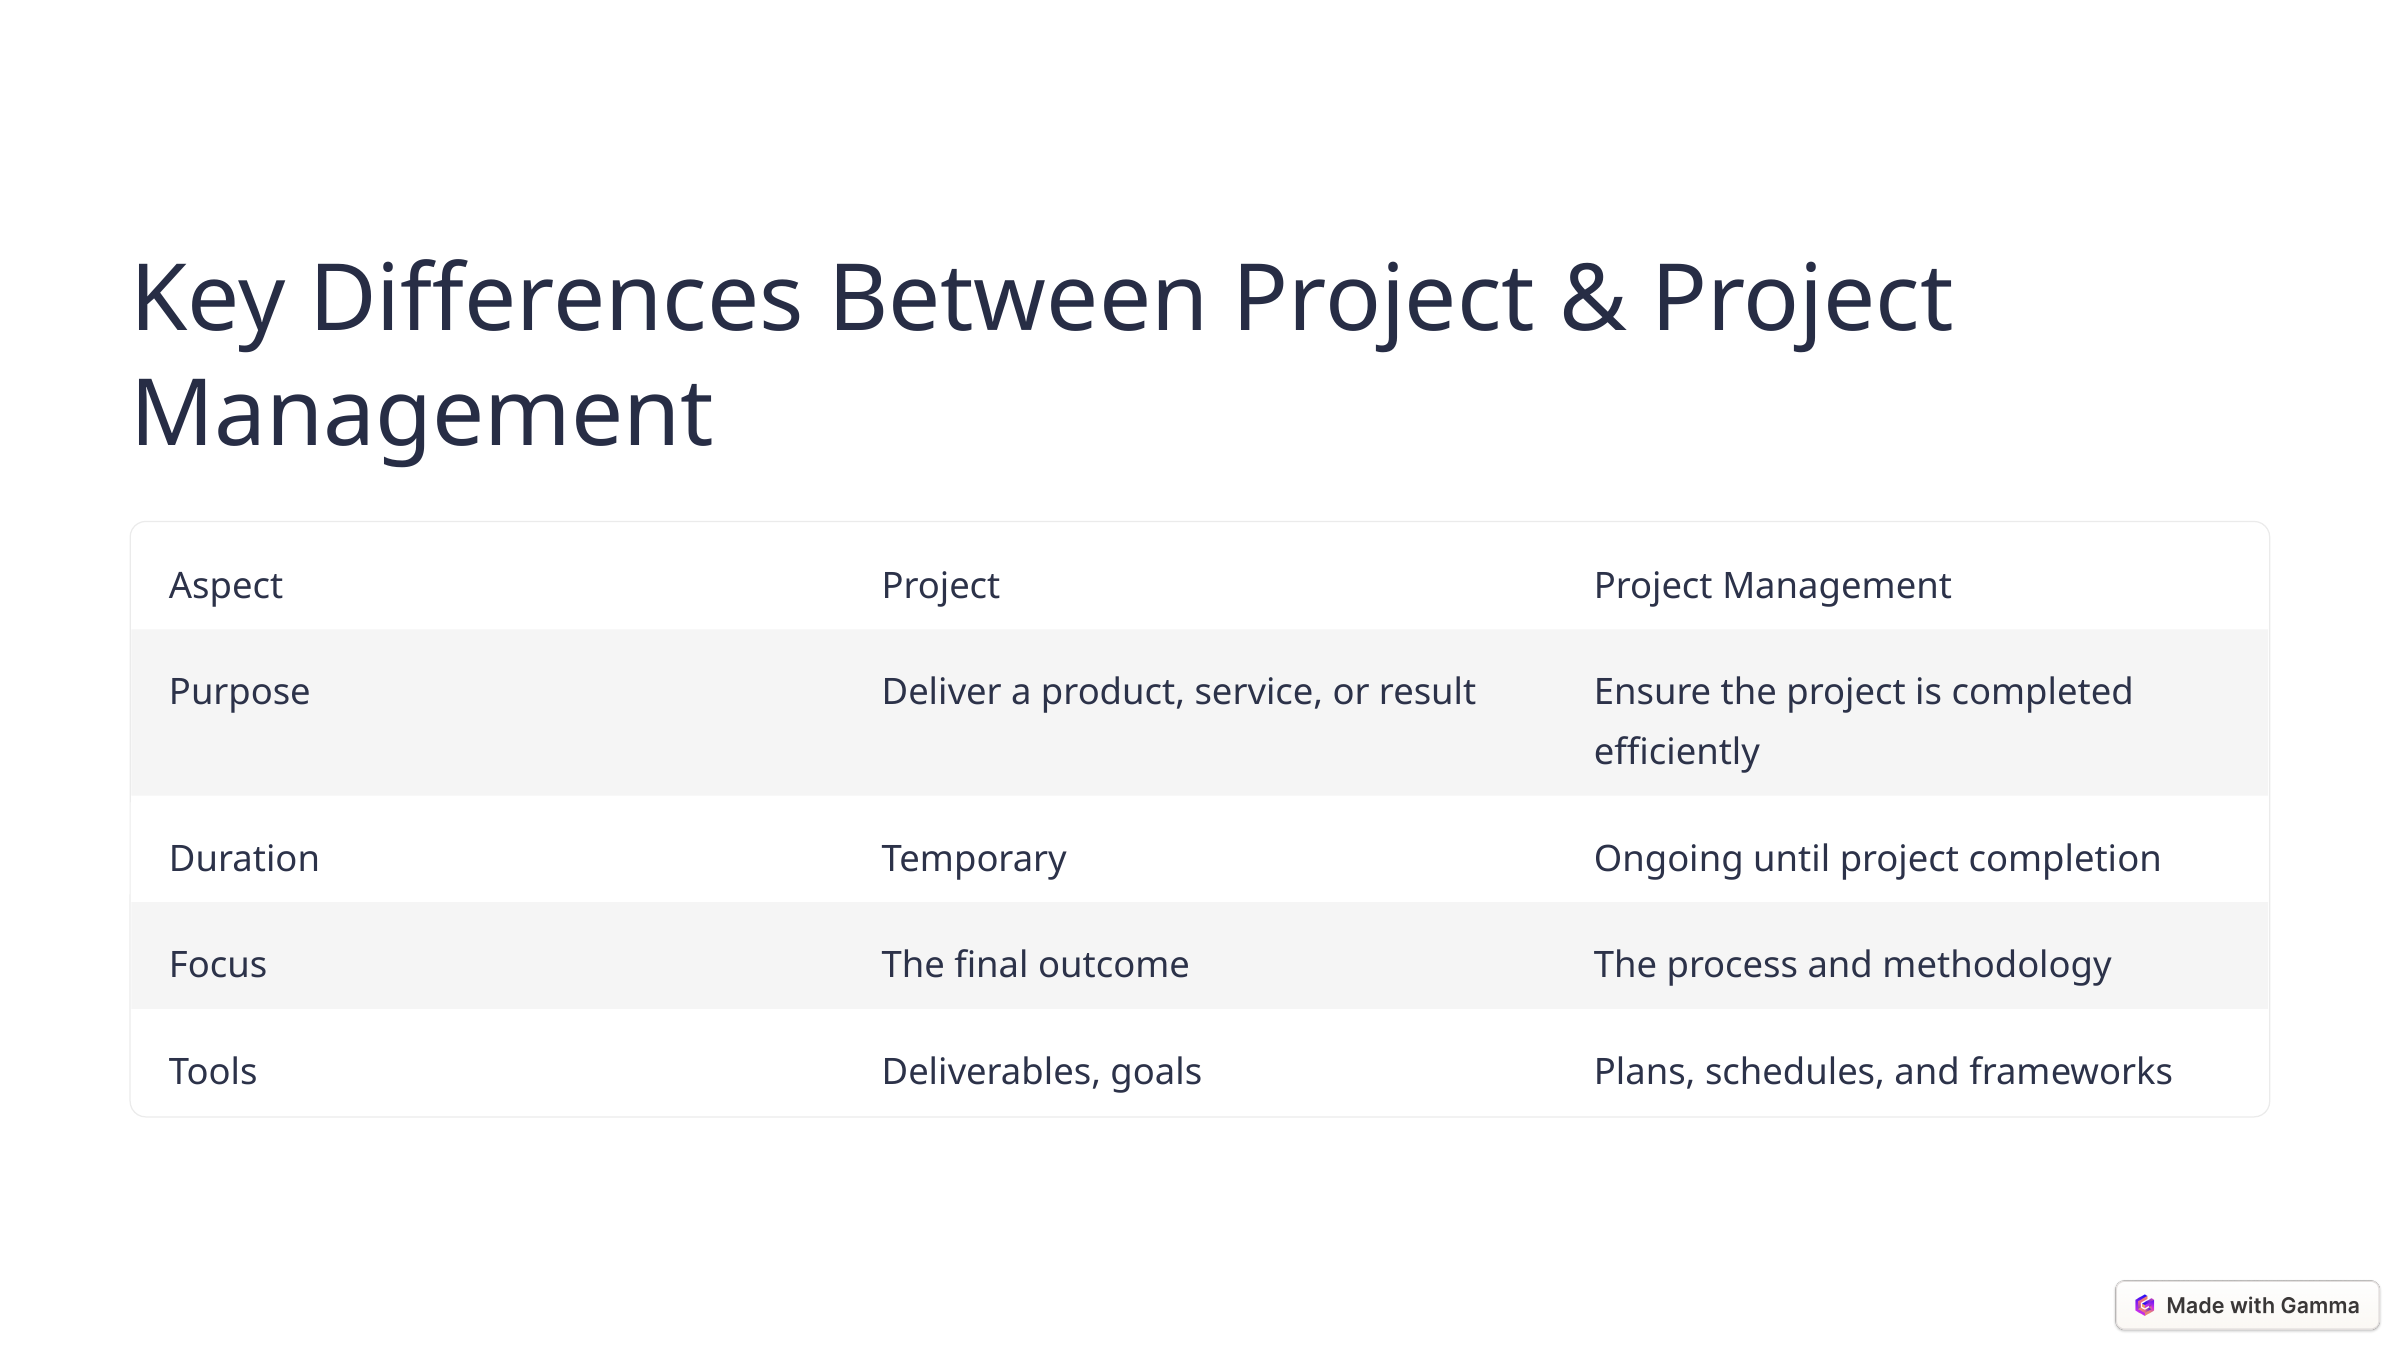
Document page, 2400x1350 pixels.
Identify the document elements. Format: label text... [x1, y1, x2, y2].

text_box The final outcome [881, 925, 1519, 986]
text_box [131, 629, 2269, 795]
text_box Deliverables, goals [881, 1032, 1519, 1092]
text_box Ensure the project is completed efficiently [1593, 652, 2232, 772]
text_box Duration [168, 819, 806, 879]
text_box Project Management [1593, 546, 2232, 606]
text_box Tools [168, 1032, 806, 1092]
text_box [131, 902, 2269, 1008]
text_box The process and methodology [1593, 925, 2232, 986]
text_box Focus [168, 925, 806, 986]
text_box Project [881, 546, 1519, 606]
text_box Purpose [168, 652, 806, 713]
text_box Temporary [881, 819, 1519, 879]
text_box [131, 795, 2269, 902]
text_box [131, 1008, 2269, 1116]
text_box Key Differences Between Project & Project Management [130, 233, 2270, 466]
text_box Ongoing until project completion [1593, 819, 2232, 879]
text_box Plans, schedules, and frameworks [1593, 1032, 2232, 1092]
text_box Aspect [168, 546, 806, 606]
text_box Deliver a product, service, or result [881, 652, 1519, 713]
picture [2106, 1271, 2389, 1339]
text_box [131, 522, 2269, 629]
